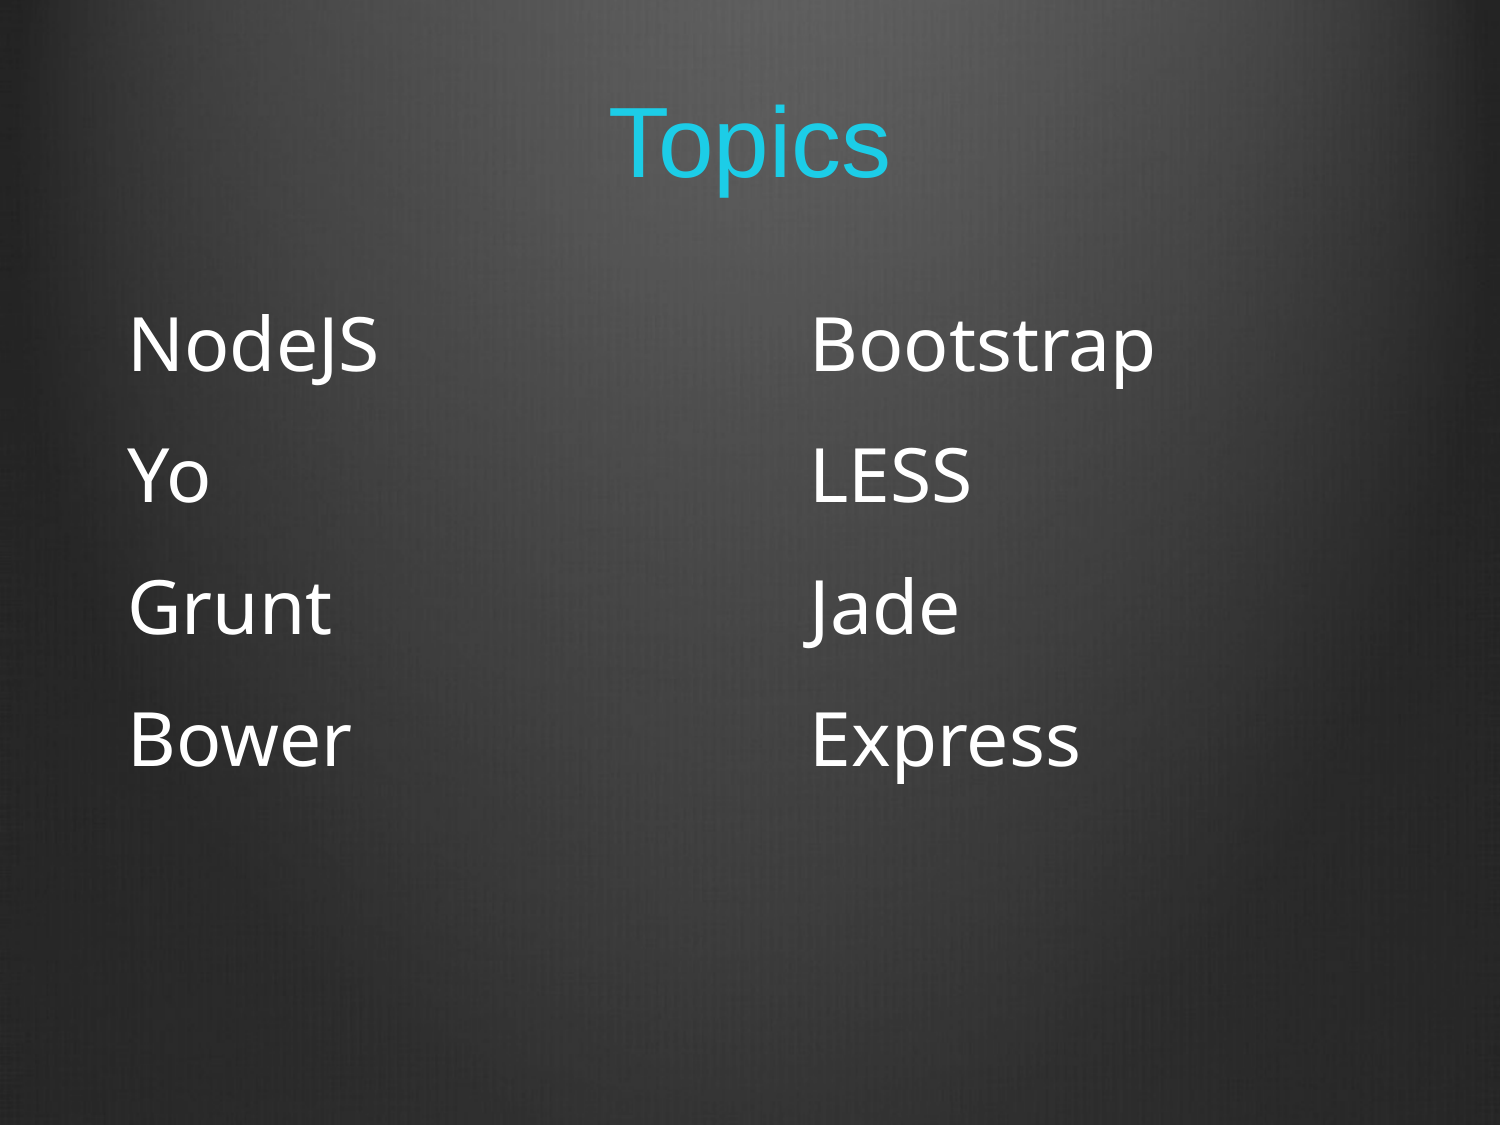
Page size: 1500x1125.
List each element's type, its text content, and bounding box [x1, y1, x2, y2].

list Bootstrap LESS Jade Express [794, 288, 1388, 1005]
list NodeJS Yo Grunt Bower [112, 288, 705, 1005]
title Topics [112, 19, 1388, 255]
